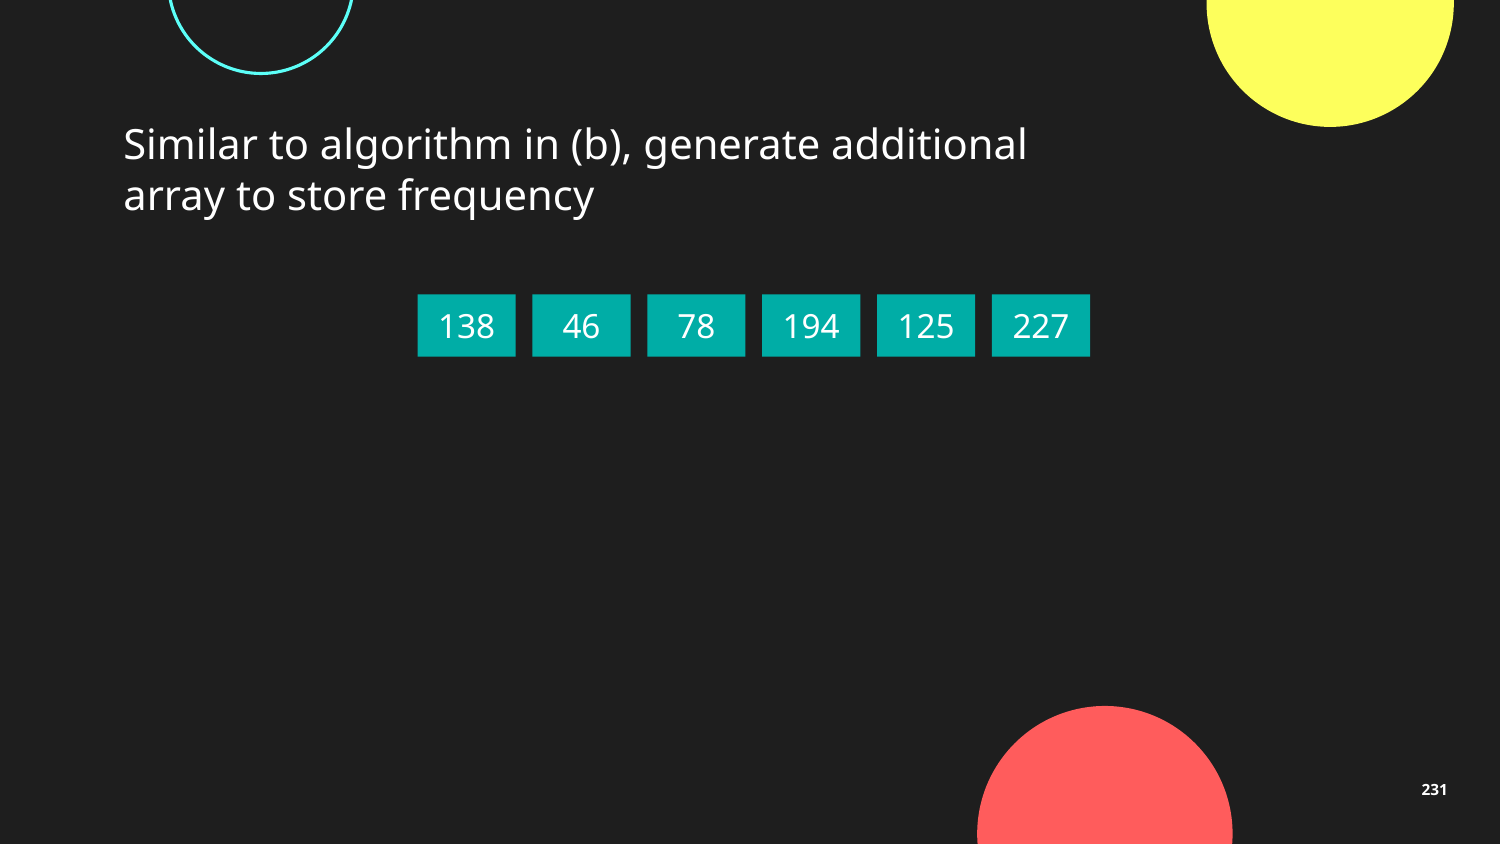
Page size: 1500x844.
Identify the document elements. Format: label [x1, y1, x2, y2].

text_box [760, 292, 862, 359]
text_box [415, 292, 518, 359]
text_box [530, 292, 633, 359]
slide_number [1389, 764, 1480, 816]
text_box [990, 292, 1092, 359]
text_box [875, 292, 977, 359]
text_box [645, 292, 748, 359]
text_box [108, 103, 1081, 180]
